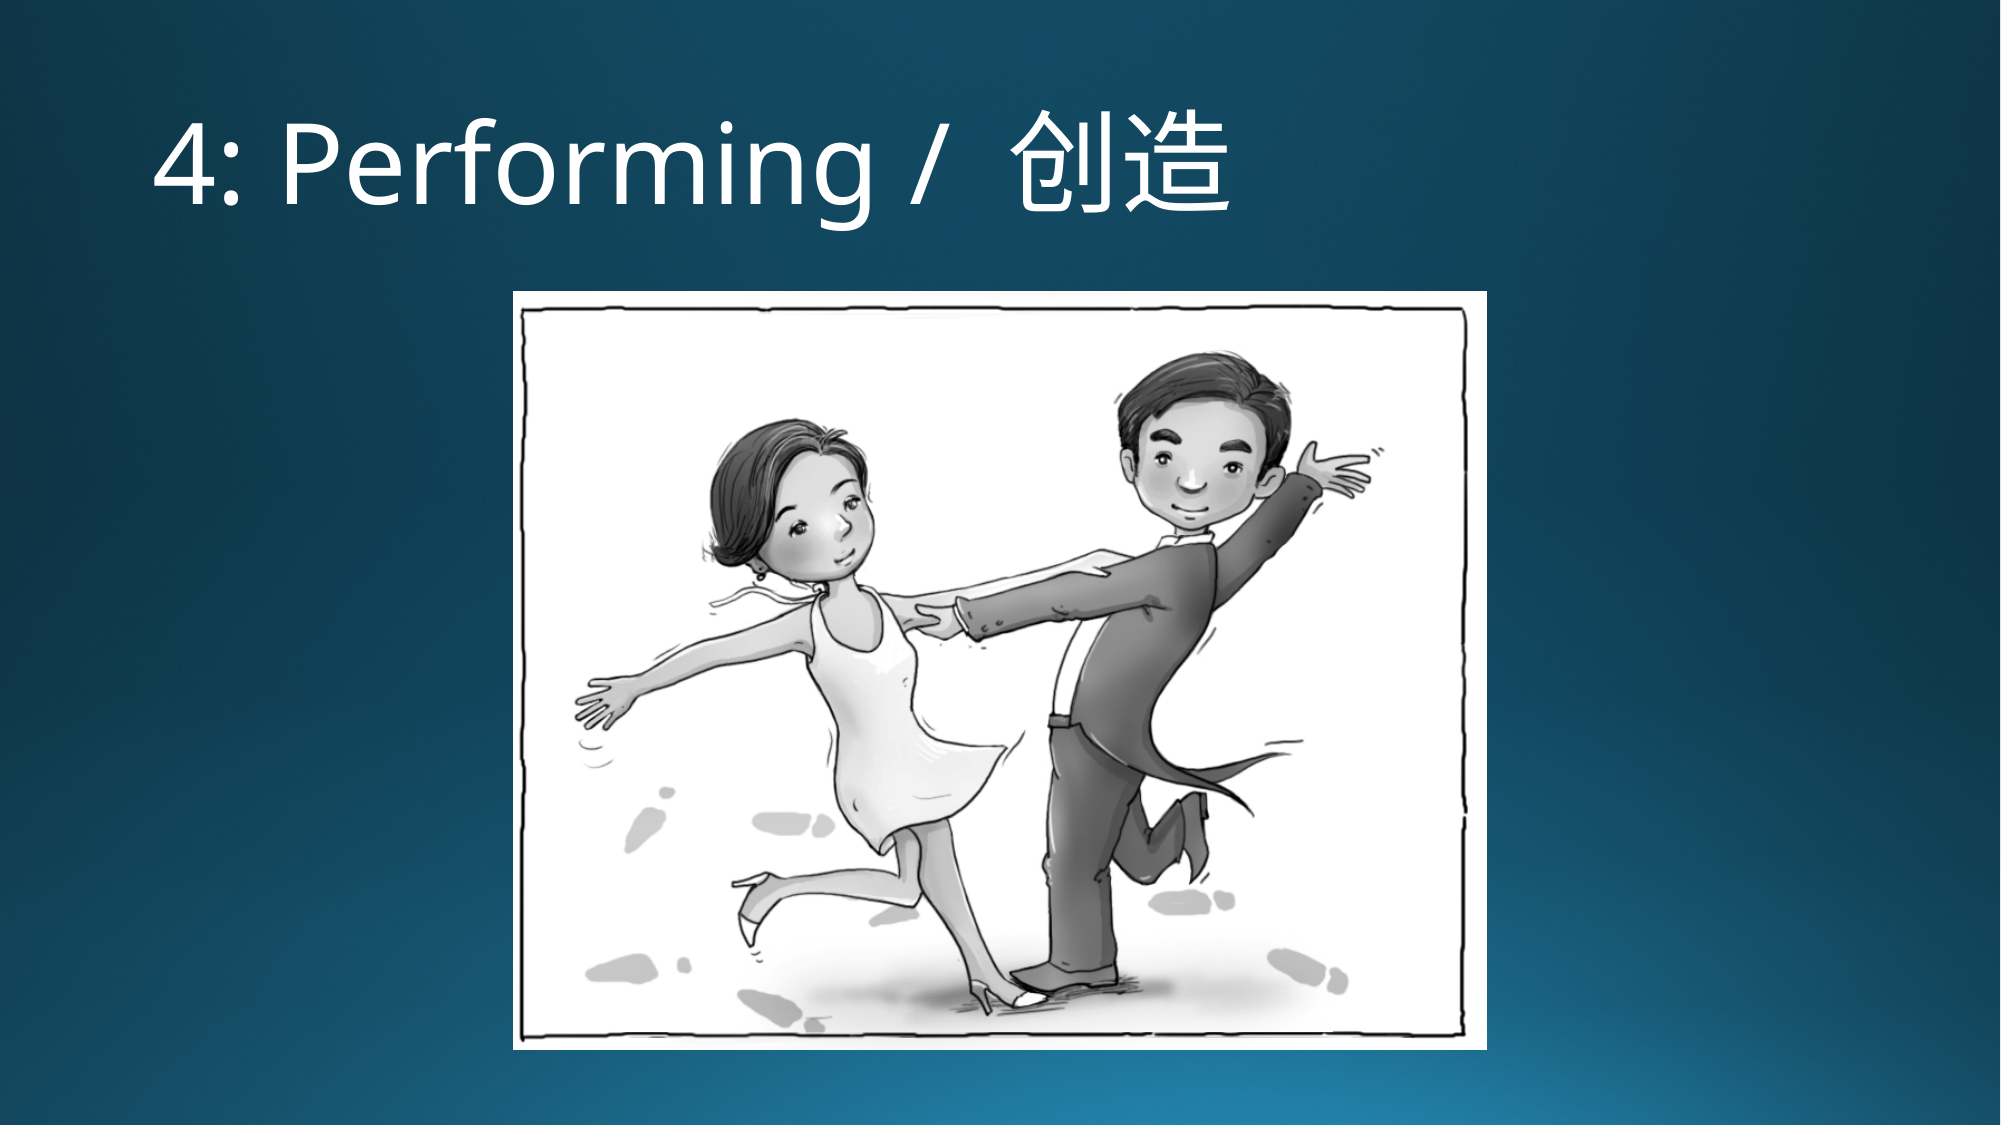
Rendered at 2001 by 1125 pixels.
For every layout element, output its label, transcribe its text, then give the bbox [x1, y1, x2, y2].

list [513, 291, 1487, 1050]
picture [0, 0, 2001, 1125]
title 4: Performing / 创造 [137, 59, 1863, 278]
